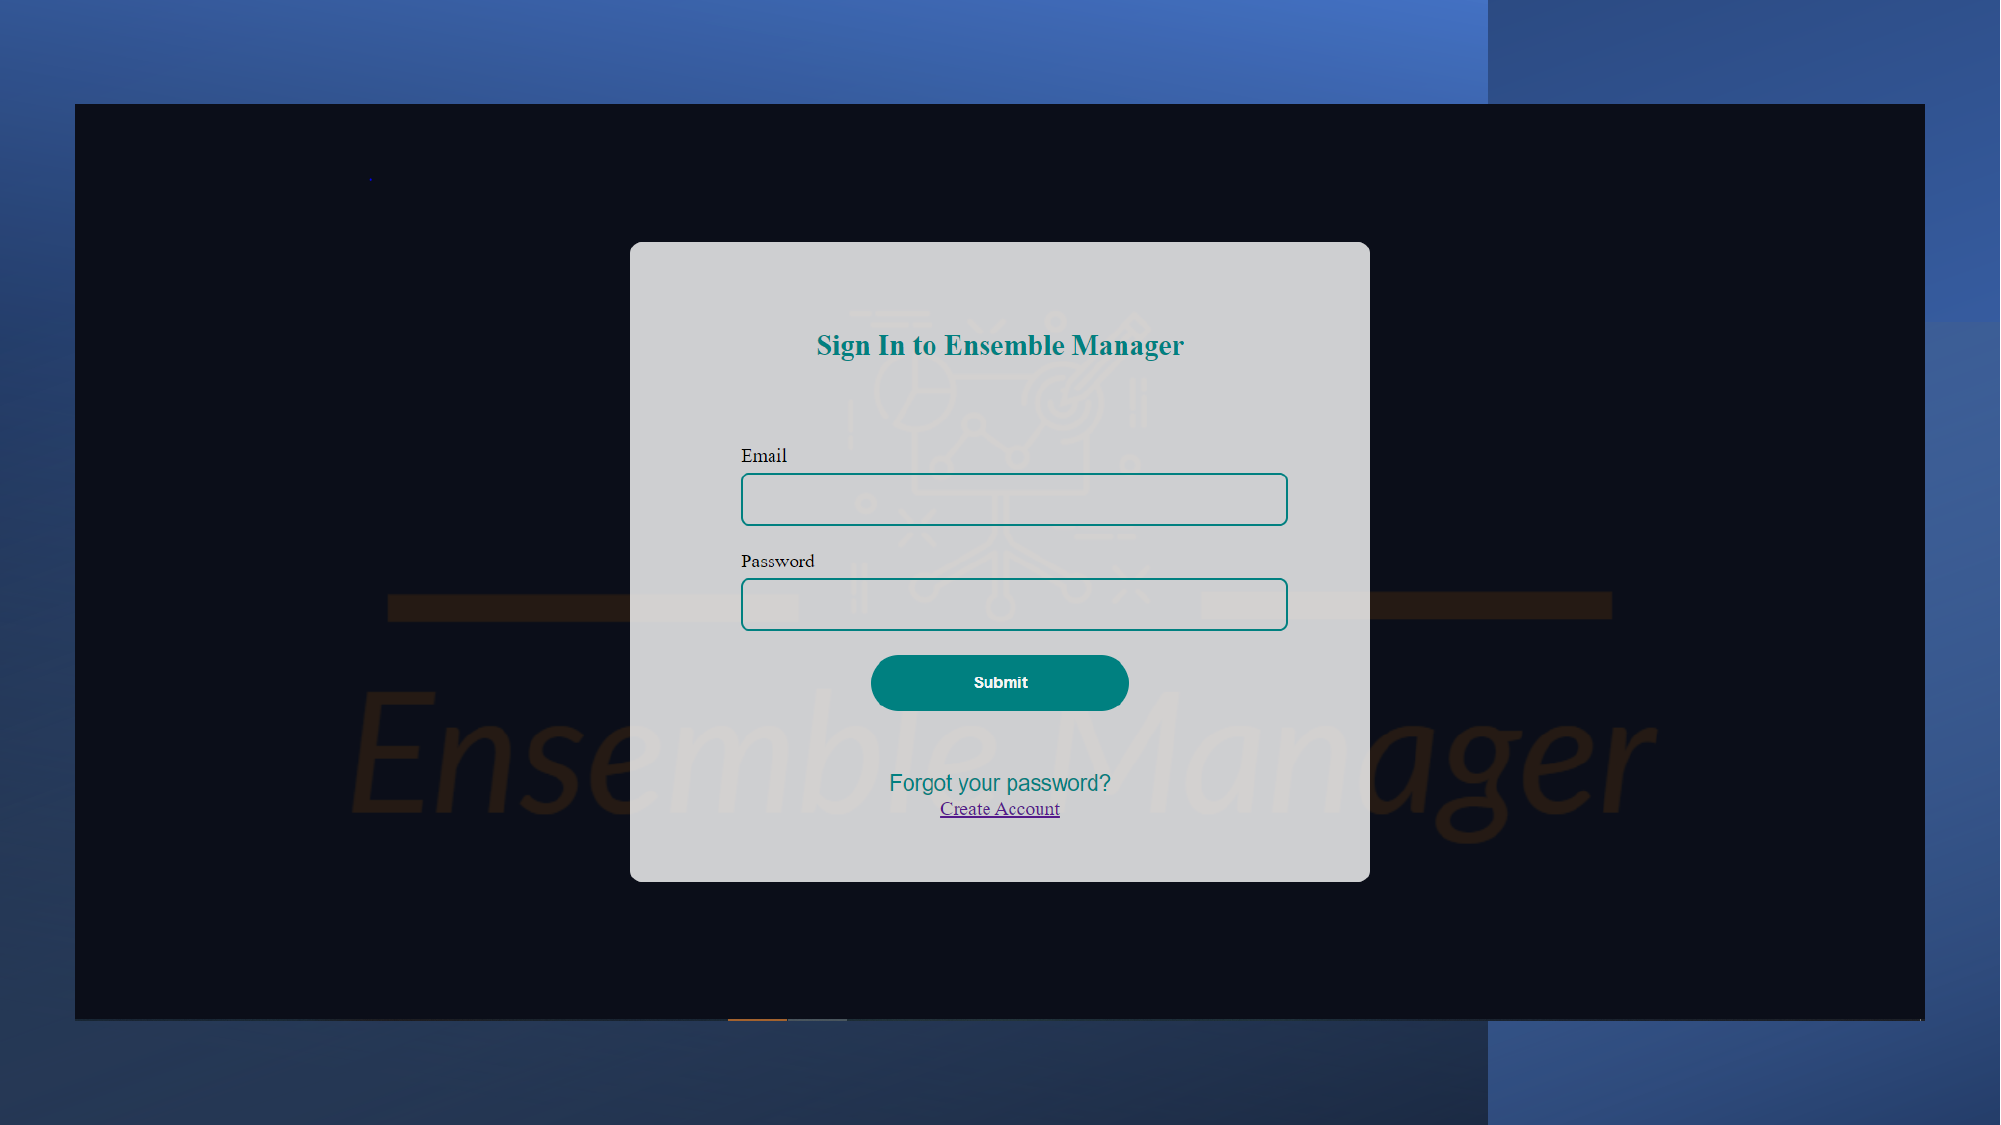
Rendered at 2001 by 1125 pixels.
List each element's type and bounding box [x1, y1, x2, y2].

list [74, 104, 1925, 1021]
text_box [0, 321, 2000, 1125]
text_box [0, 0, 1489, 321]
text_box [1489, 0, 2000, 321]
